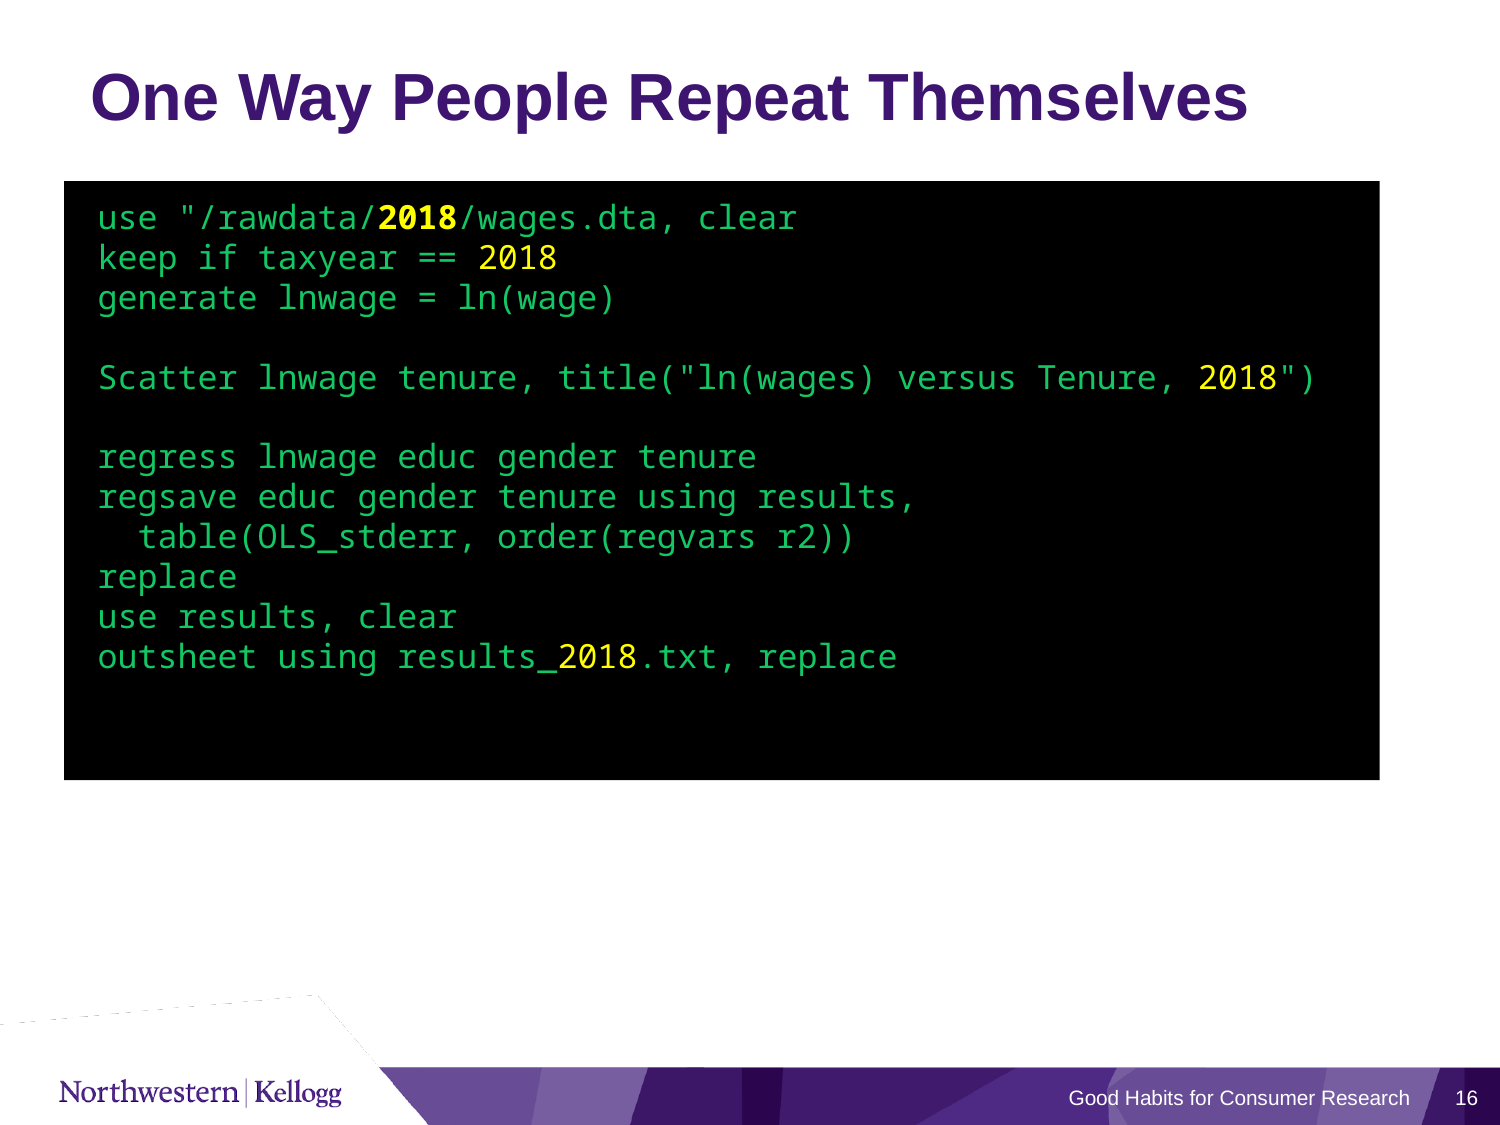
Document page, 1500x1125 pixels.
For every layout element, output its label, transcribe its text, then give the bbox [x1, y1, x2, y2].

picture [0, 0, 1500, 1125]
footer Good Habits for Consumer Research [750, 1067, 1425, 1125]
slide_number 16 [1425, 1067, 1494, 1125]
text_box use "/rawdata/2018/wages.dta, clear keep if taxyear == 2018 generate lnwage = ln(wage) Scatter lnwage tenure, title("ln(wages) versus Tenure, 2018") regress lnwage educ gender tenure regsave educ gender tenure using results, table(OLS_stderr, order(regvars r2)) replace use results, clear outsheet using results_2018.txt, replace [64, 181, 1380, 781]
title One Way People Repeat Themselves [75, 0, 1494, 188]
